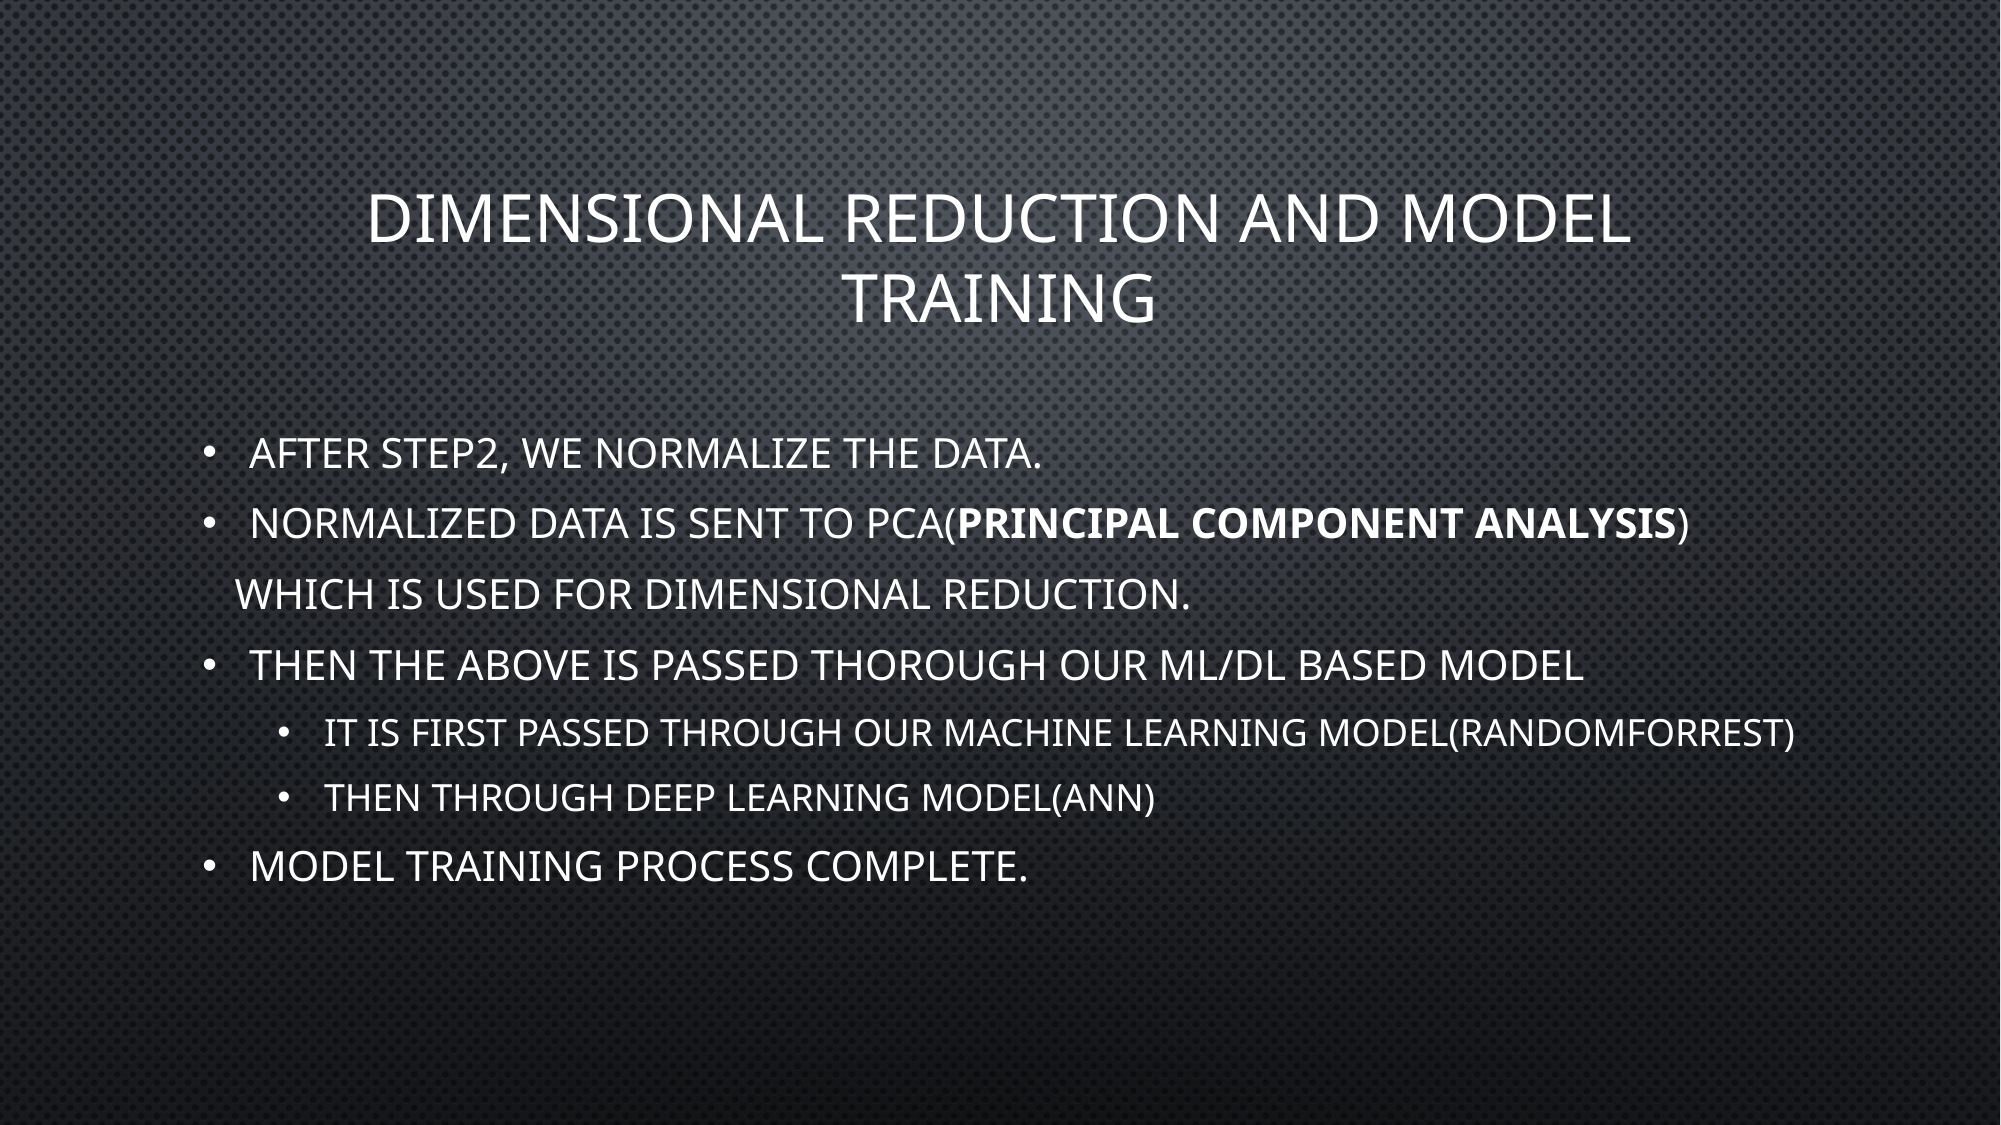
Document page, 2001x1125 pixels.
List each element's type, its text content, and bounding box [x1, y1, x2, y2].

title Dimensional Reduction and Model Training [187, 99, 1813, 413]
list After step2, we normalize the data. Normalized data is sent to PCA(Principal Component Analysis) which is used for dimensional reduction. Then the above is passed thorough our ML/DL Based model It is first passed through our Machine Learning model(RandomForrest) Then through Deep Learning Model(ANN) Model Training process complete. [187, 437, 1813, 950]
